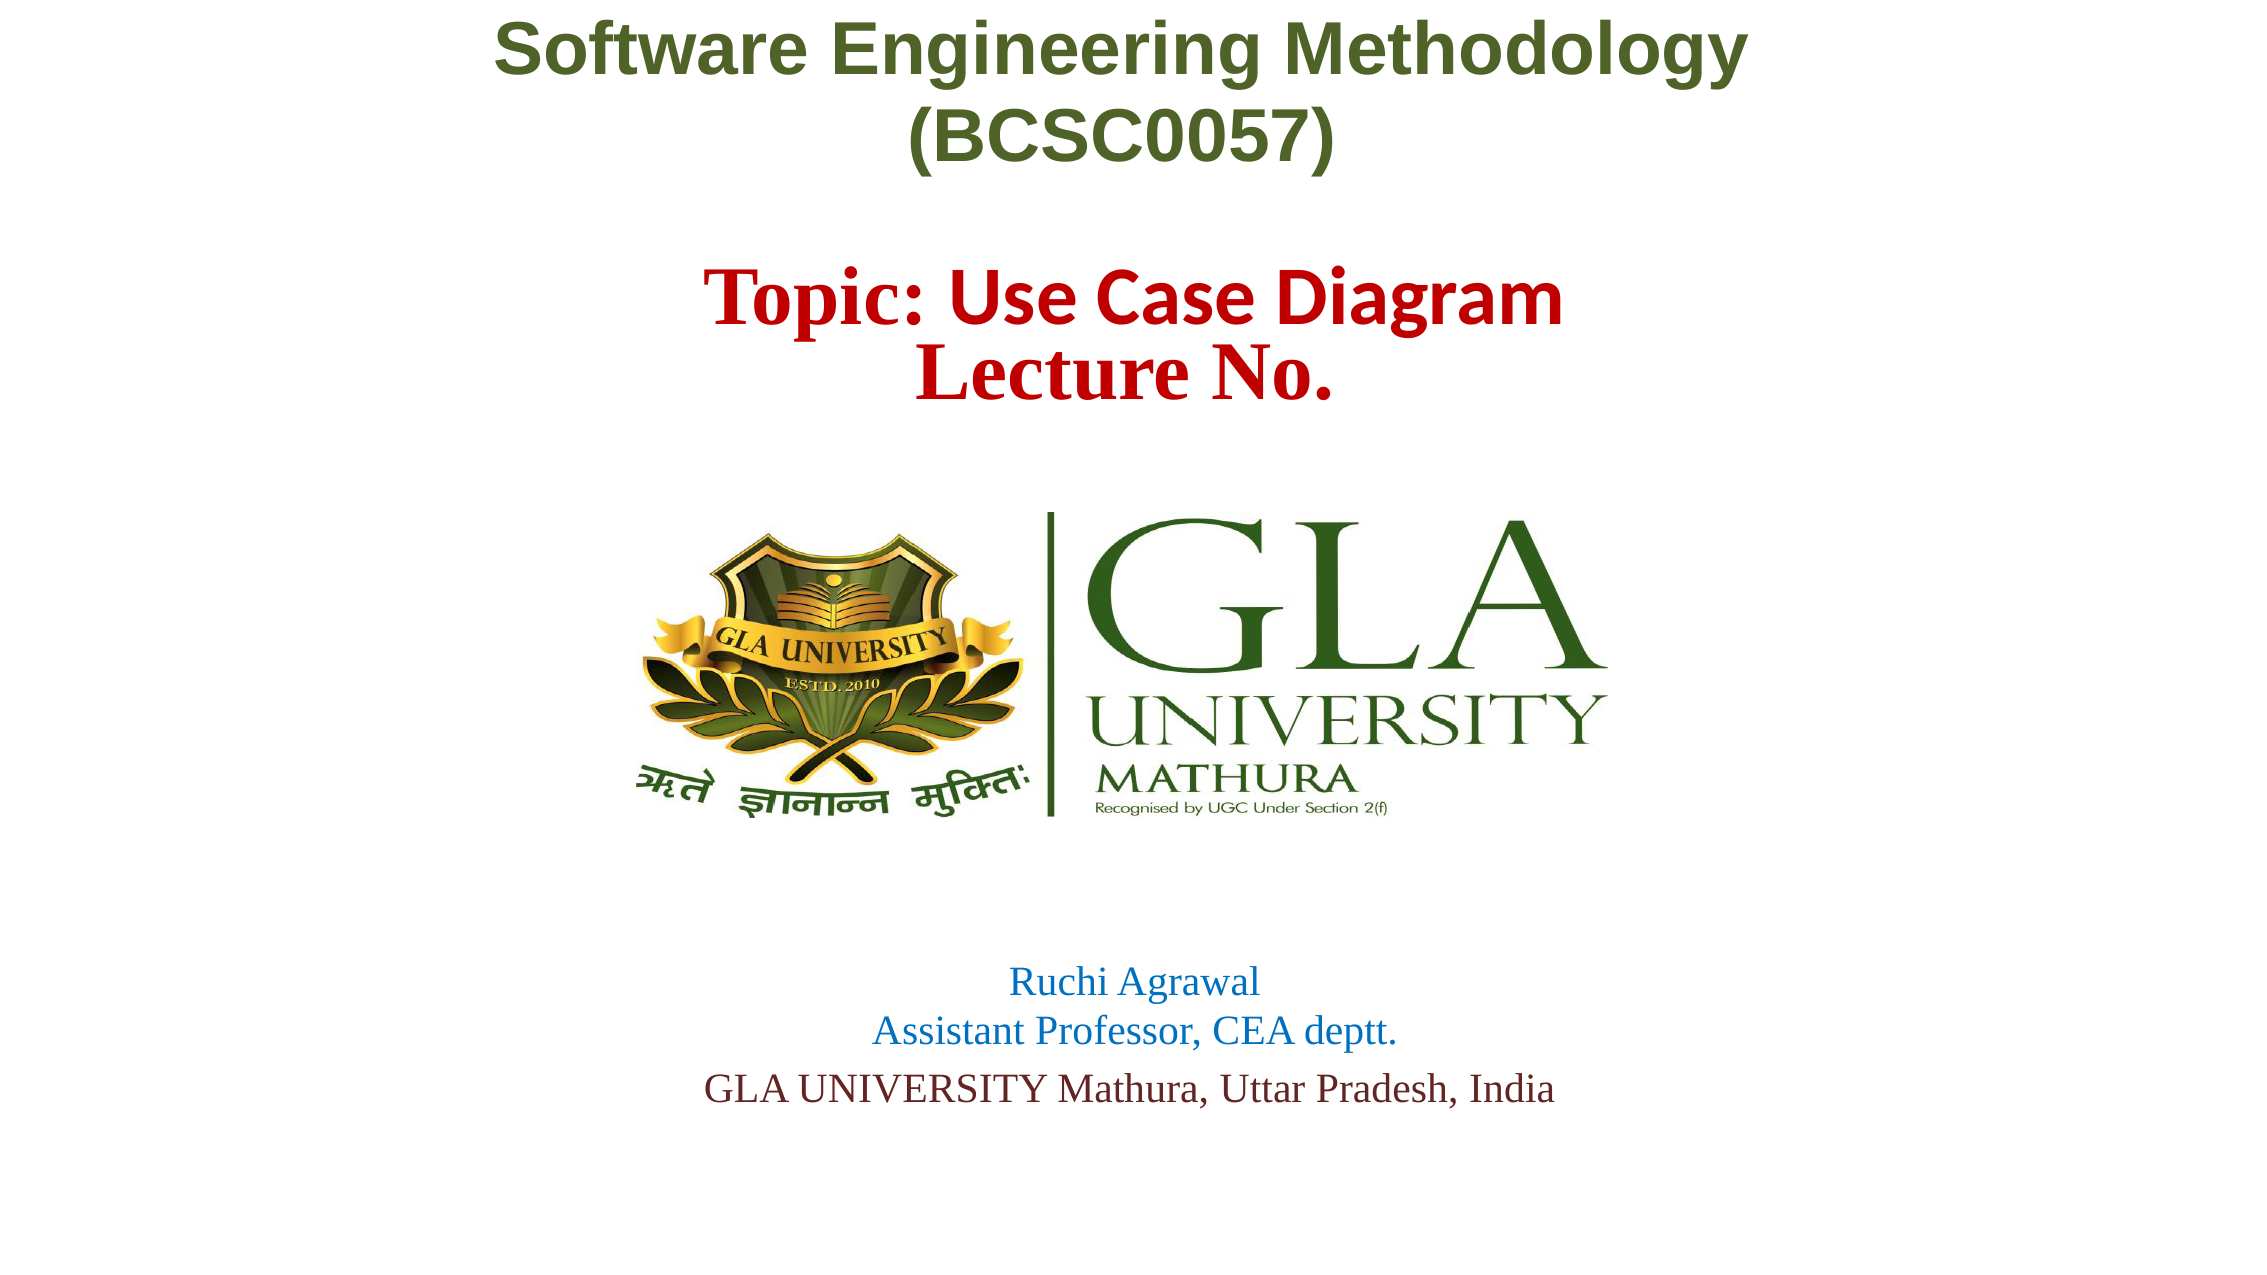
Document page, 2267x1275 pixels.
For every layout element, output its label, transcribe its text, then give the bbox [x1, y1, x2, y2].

picture [635, 512, 1608, 818]
text_box Ruchi Agrawal Assistant Professor, CEA deptt. GLA UNIVERSITY Mathura, Uttar Pradesh, India [377, 878, 1867, 1112]
text_box Software Engineering Methodology (BCSC0057) Topic: Use Case Diagram Lecture No. [410, 4, 1834, 588]
